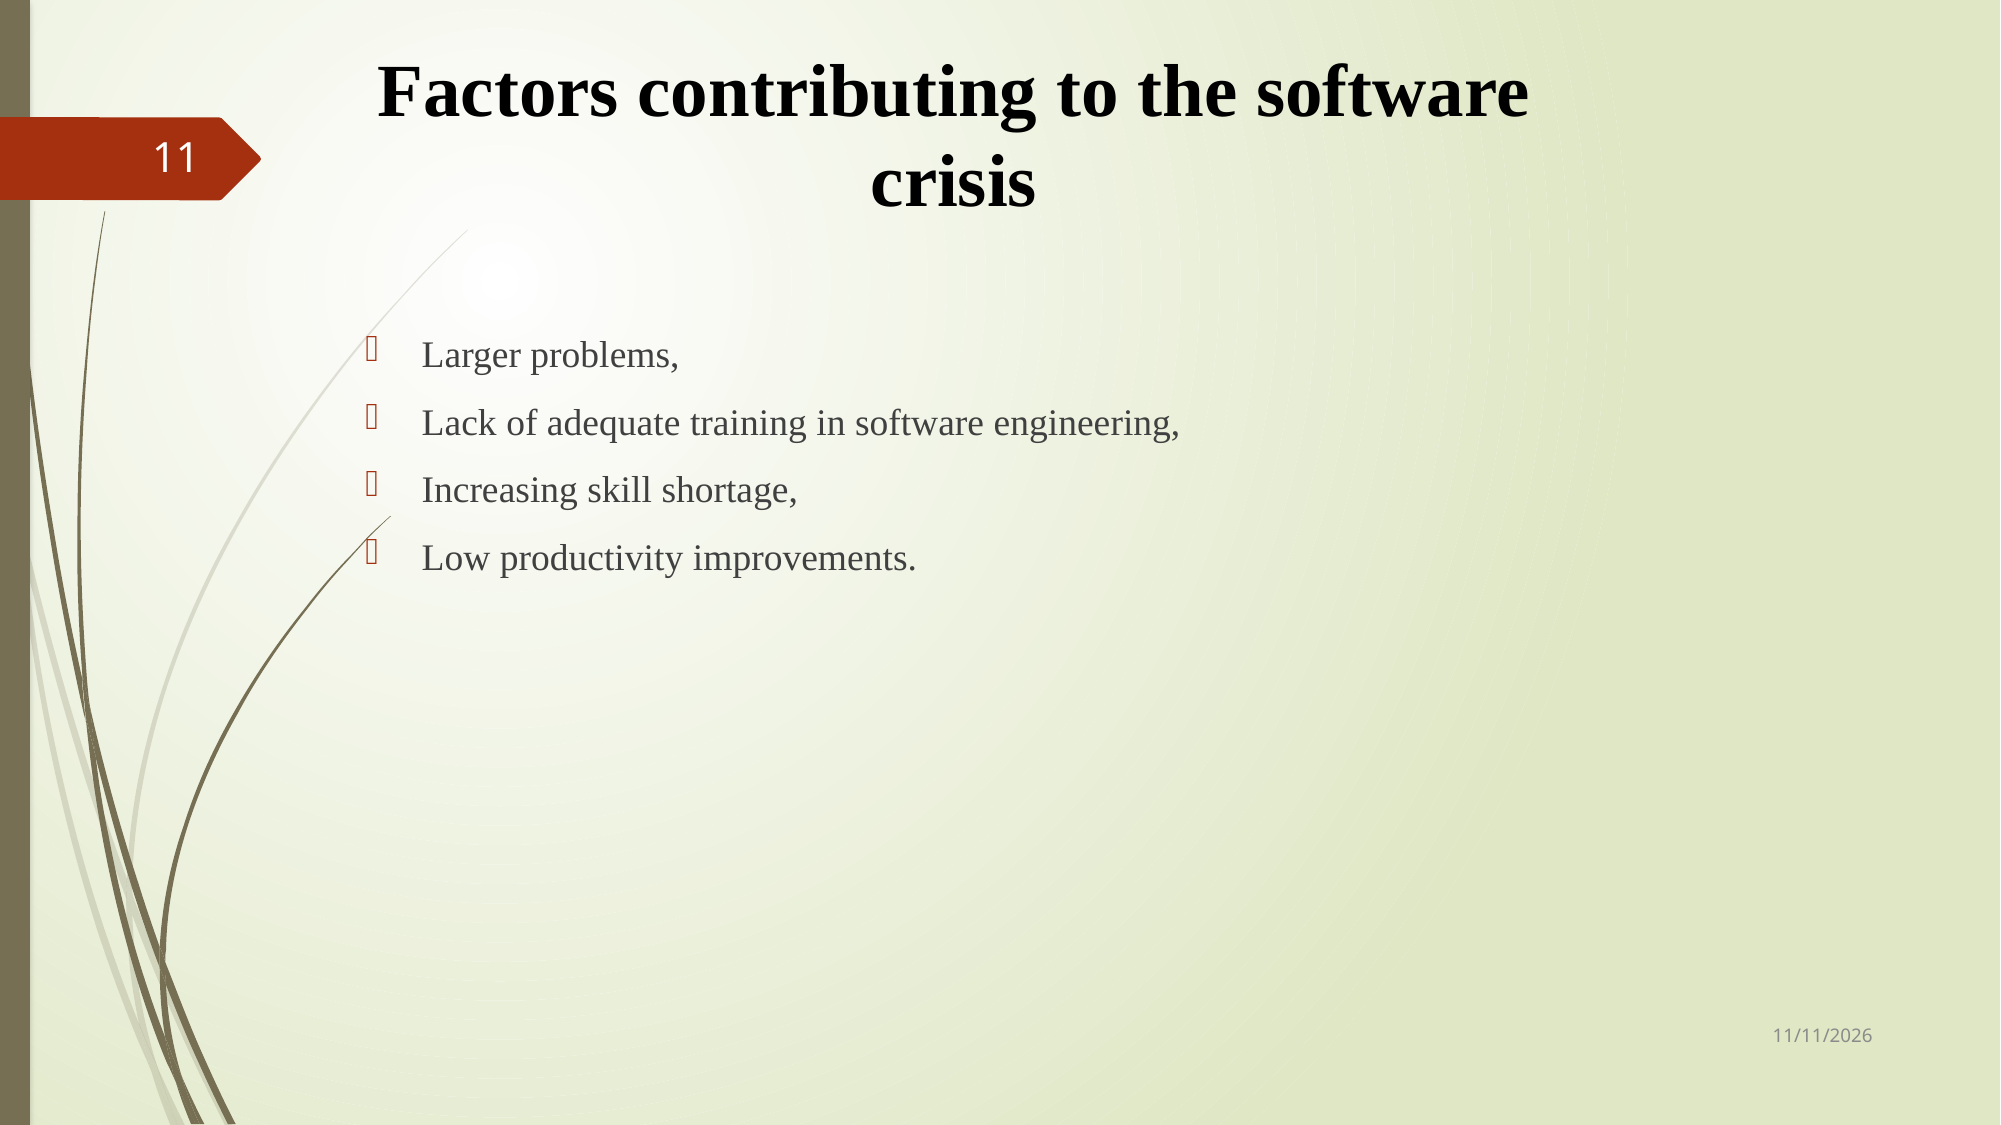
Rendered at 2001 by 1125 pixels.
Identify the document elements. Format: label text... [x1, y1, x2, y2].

slide_number 11 [87, 129, 216, 190]
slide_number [1699, 1005, 1888, 1067]
list Larger problems, Lack of adequate training in software engineering, Increasing skill shortage, Low productivity improvements. [362, 300, 1638, 975]
title Factors contributing to the software crisis [316, 35, 1592, 227]
